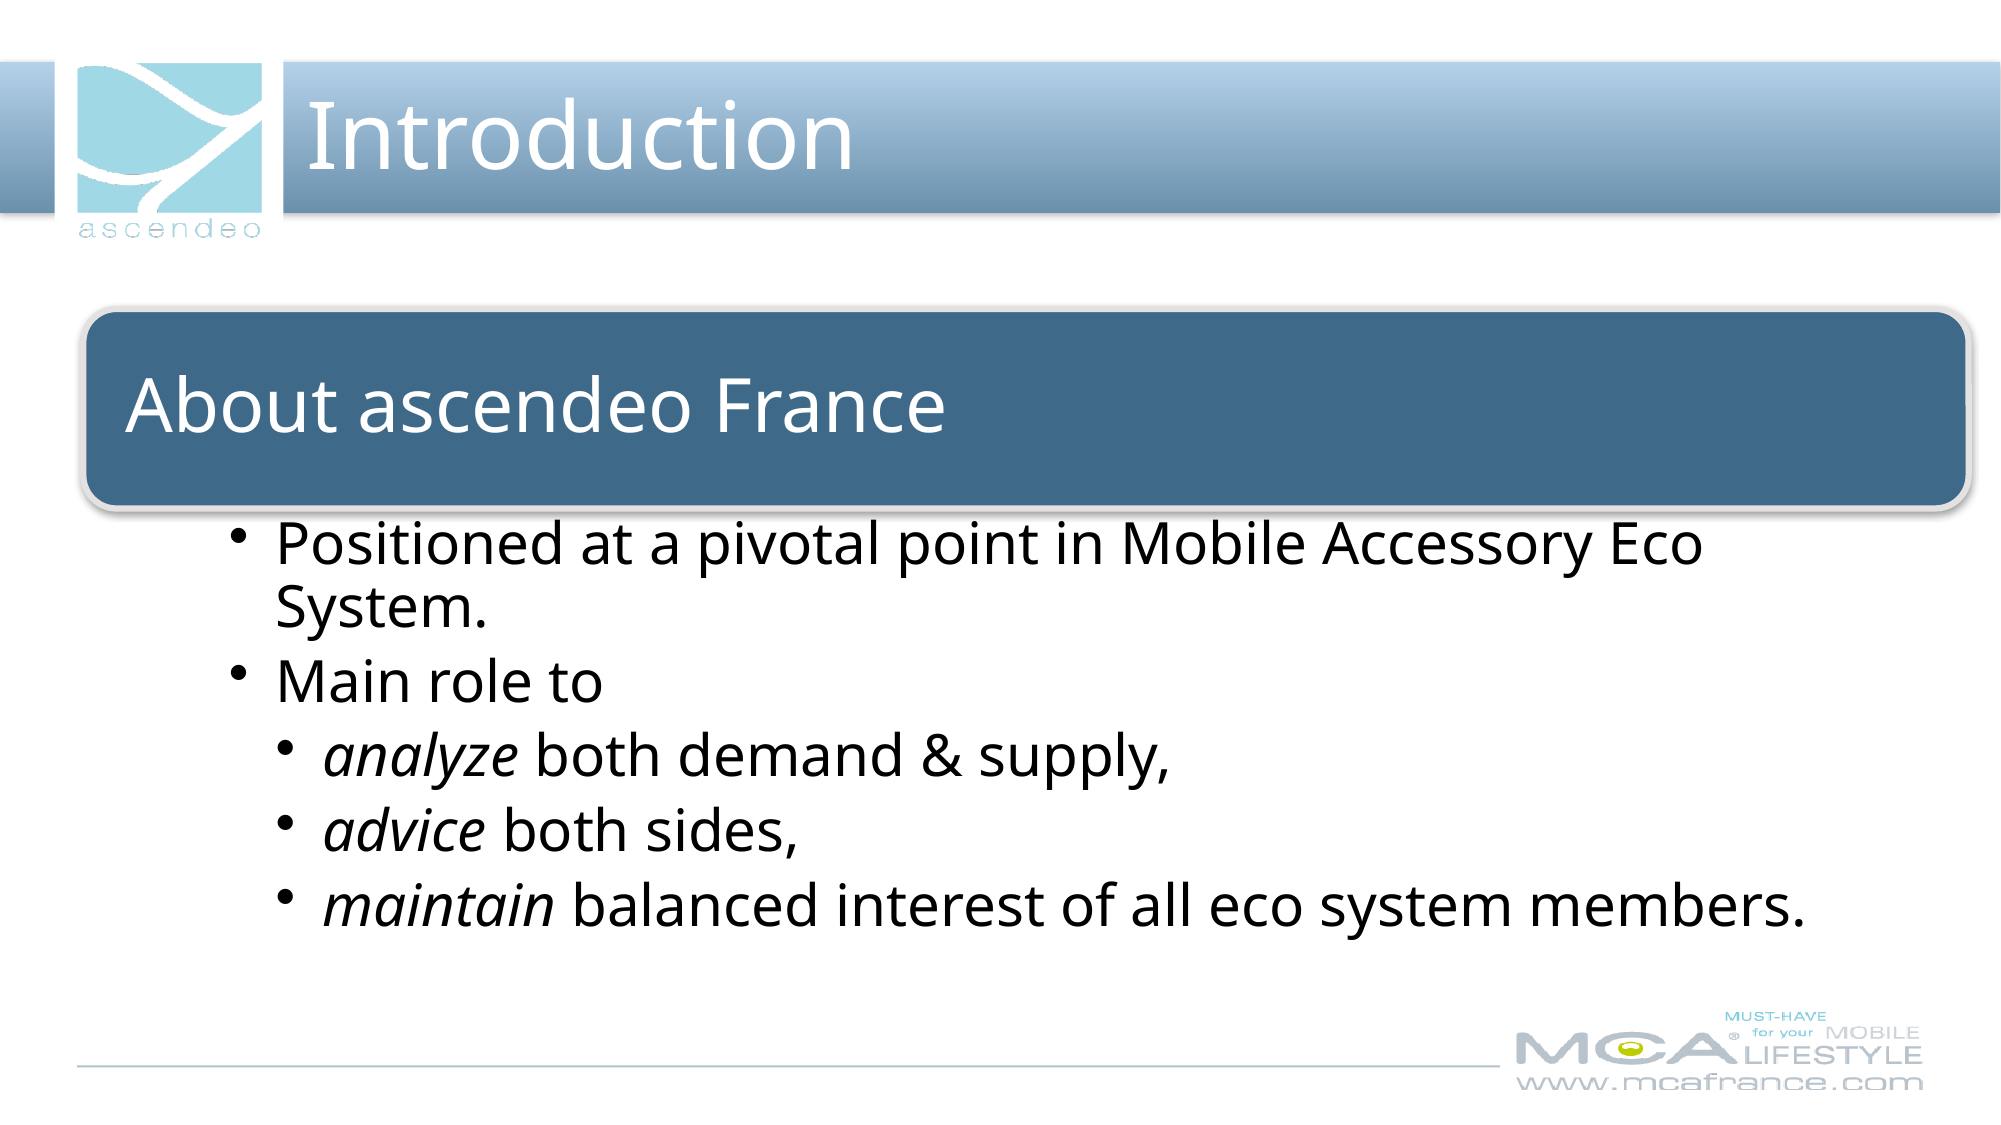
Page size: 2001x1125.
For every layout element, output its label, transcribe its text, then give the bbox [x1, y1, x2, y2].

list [83, 249, 1969, 999]
text_box Introduction [291, 80, 891, 209]
picture [1516, 1012, 1923, 1090]
picture [77, 62, 263, 238]
